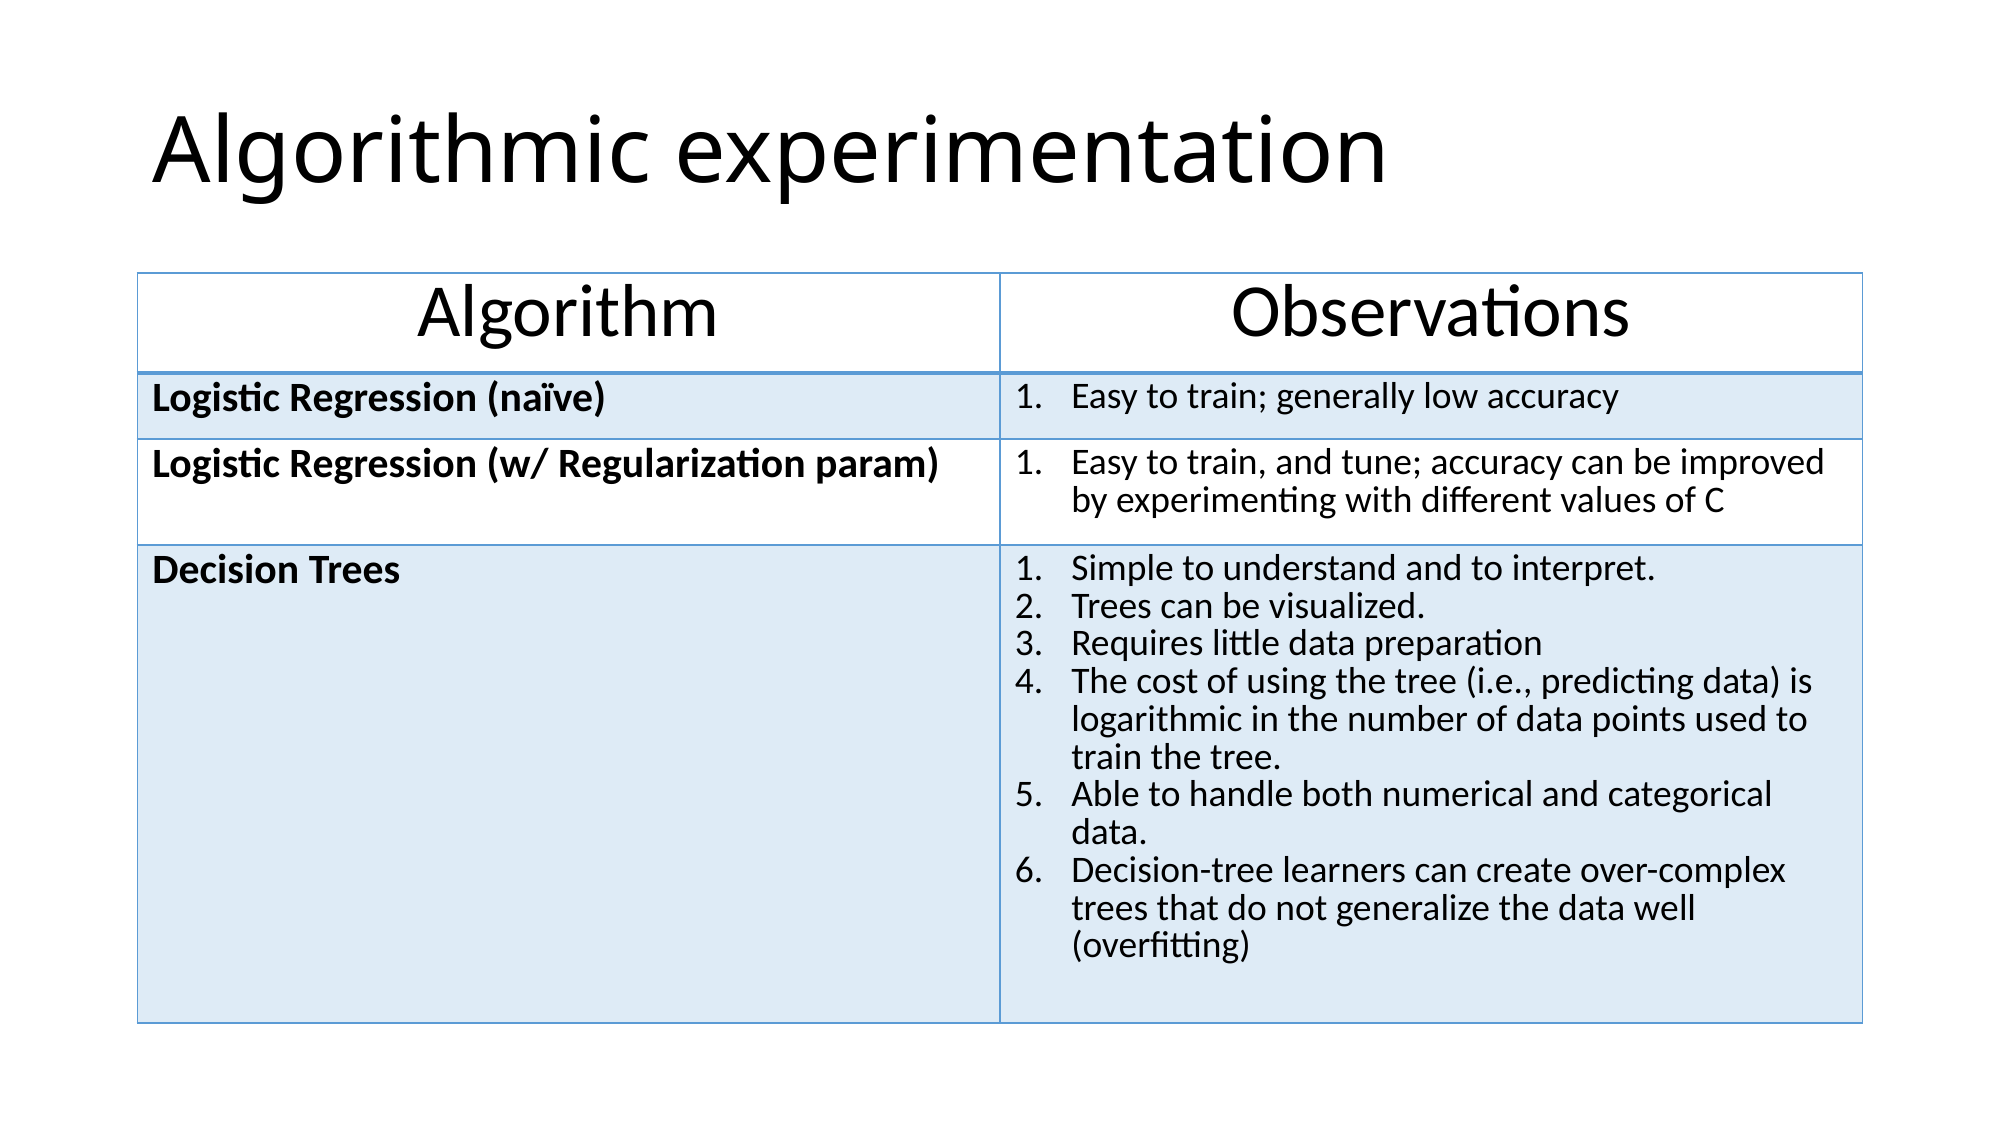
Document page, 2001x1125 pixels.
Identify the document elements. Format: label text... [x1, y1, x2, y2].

table_cell Logistic Regression (naïve) [138, 375, 999, 438]
table_header Observations [1001, 274, 1862, 371]
table_cell Simple to understand and to interpret. Trees can be visualized. Requires little data preparation The cost of using the tree (i.e., predicting data) is logarithmic in the number of data points used to train the tree. Able to handle both numerical and categorical data. Decision-tree learners can create over-complex trees that do not generalize the data well (overfitting) [1001, 546, 1862, 1022]
table_cell Easy to train; generally low accuracy [1001, 375, 1862, 438]
table_cell Decision Trees [138, 546, 999, 1022]
table_cell Easy to train, and tune; accuracy can be improved by experimenting with different values of C [1001, 440, 1862, 544]
table_cell Logistic Regression (w/ Regularization param) [138, 440, 999, 544]
table_header Algorithm [138, 274, 999, 371]
title Algorithmic experimentation [137, 59, 1825, 246]
